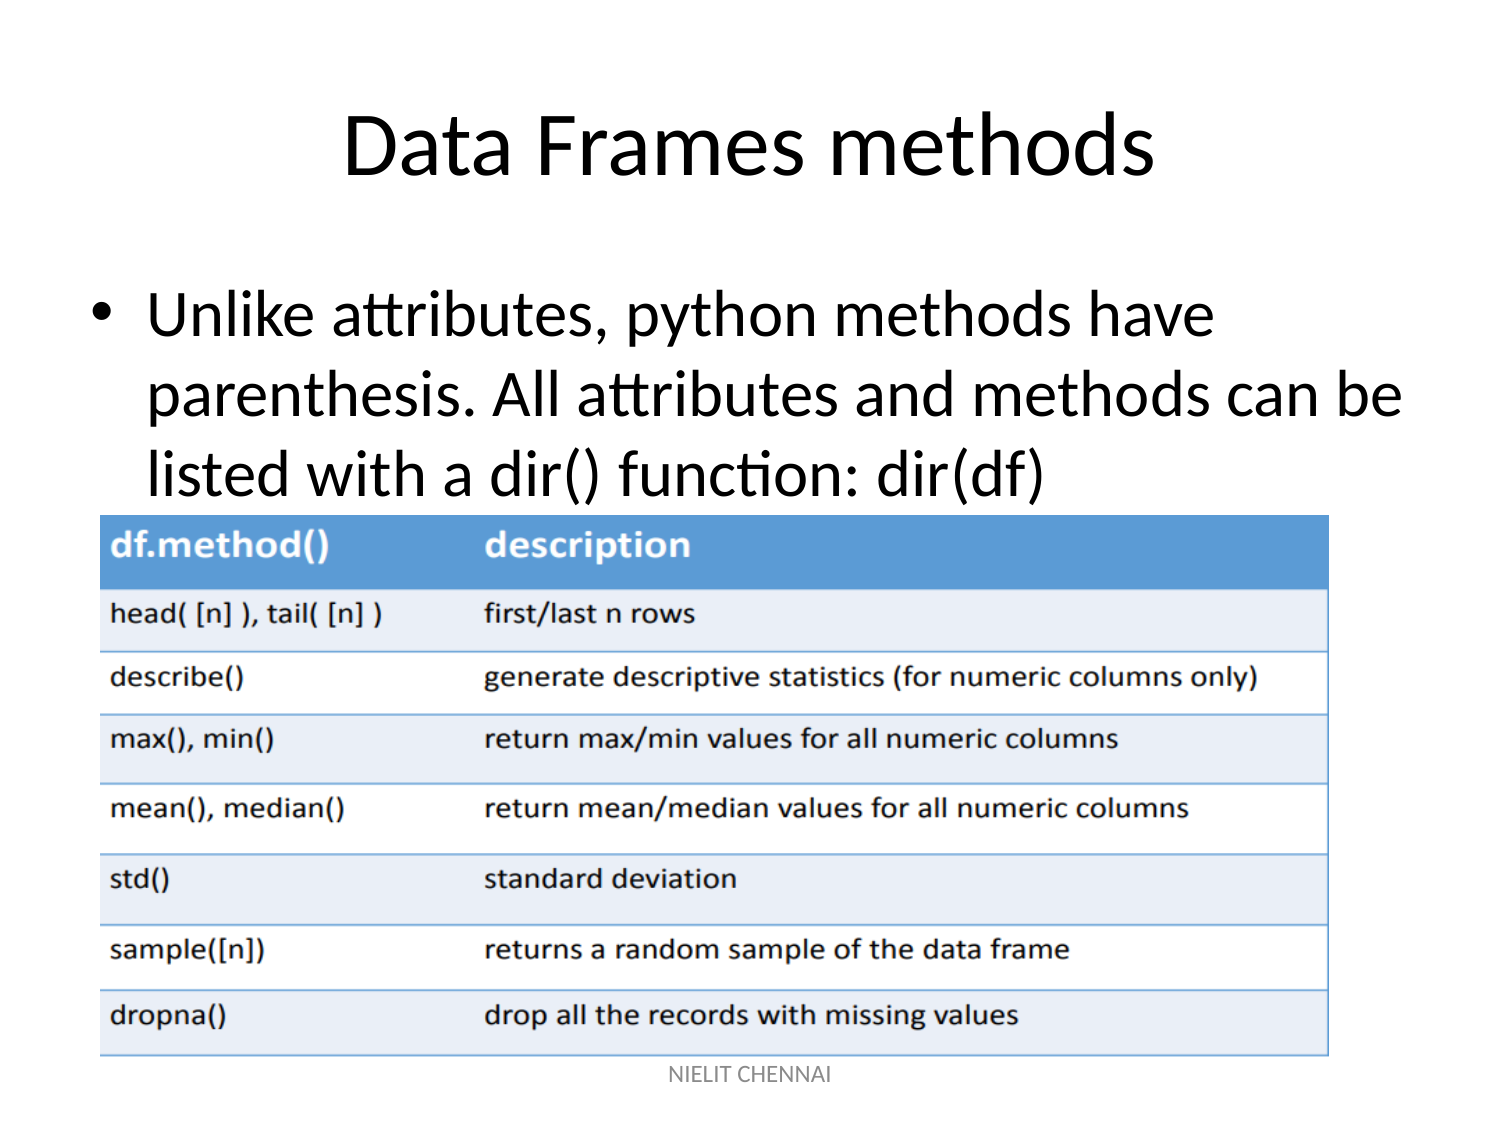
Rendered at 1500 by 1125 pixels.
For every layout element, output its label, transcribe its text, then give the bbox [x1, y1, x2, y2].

footer NIELIT CHENNAI [512, 1067, 988, 1103]
list Unlike attributes, python methods have parenthesis. All attributes and methods can be listed with a dir() function: dir(df) [75, 262, 1425, 1005]
title Data Frames methods [75, 45, 1425, 233]
picture [100, 514, 1330, 1060]
